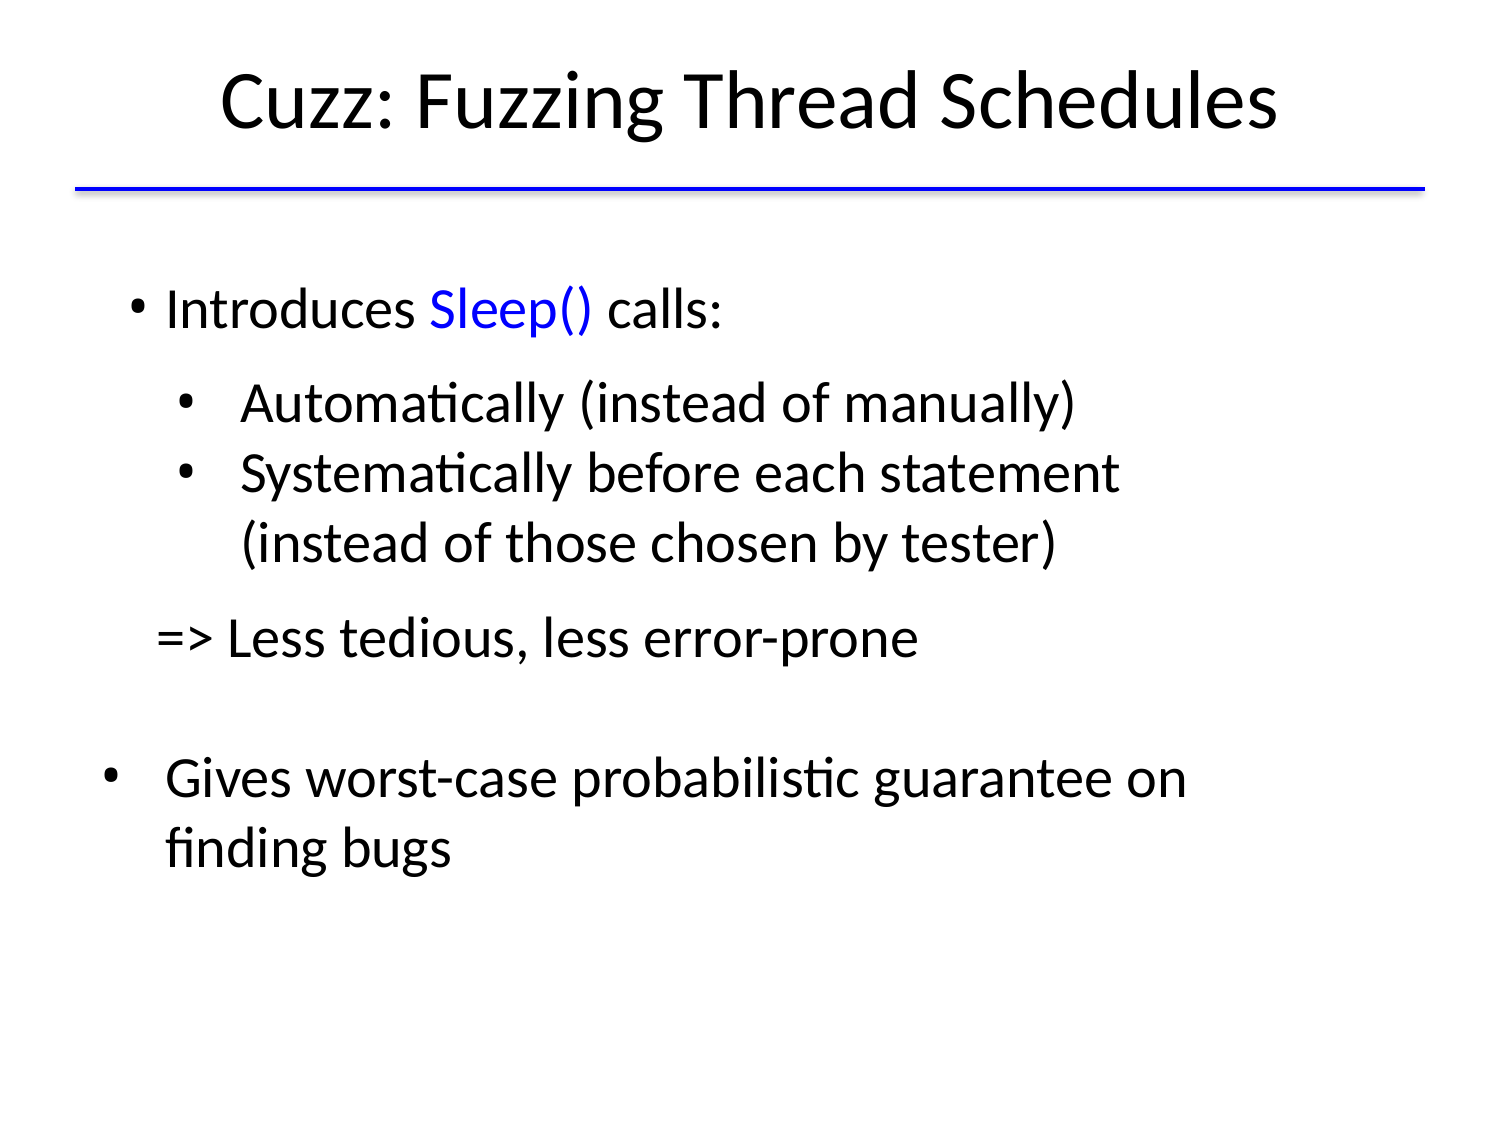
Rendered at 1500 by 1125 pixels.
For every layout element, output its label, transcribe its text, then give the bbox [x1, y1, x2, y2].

list Introduces Sleep() calls: Automatically (instead of manually) Systematically before each statement (instead of those chosen by tester) => Less tedious, less error-prone Gives worst-case probabilistic guarantee on finding bugs [75, 262, 1425, 1005]
title Cuzz: Fuzzing Thread Schedules [75, 1, 1425, 190]
